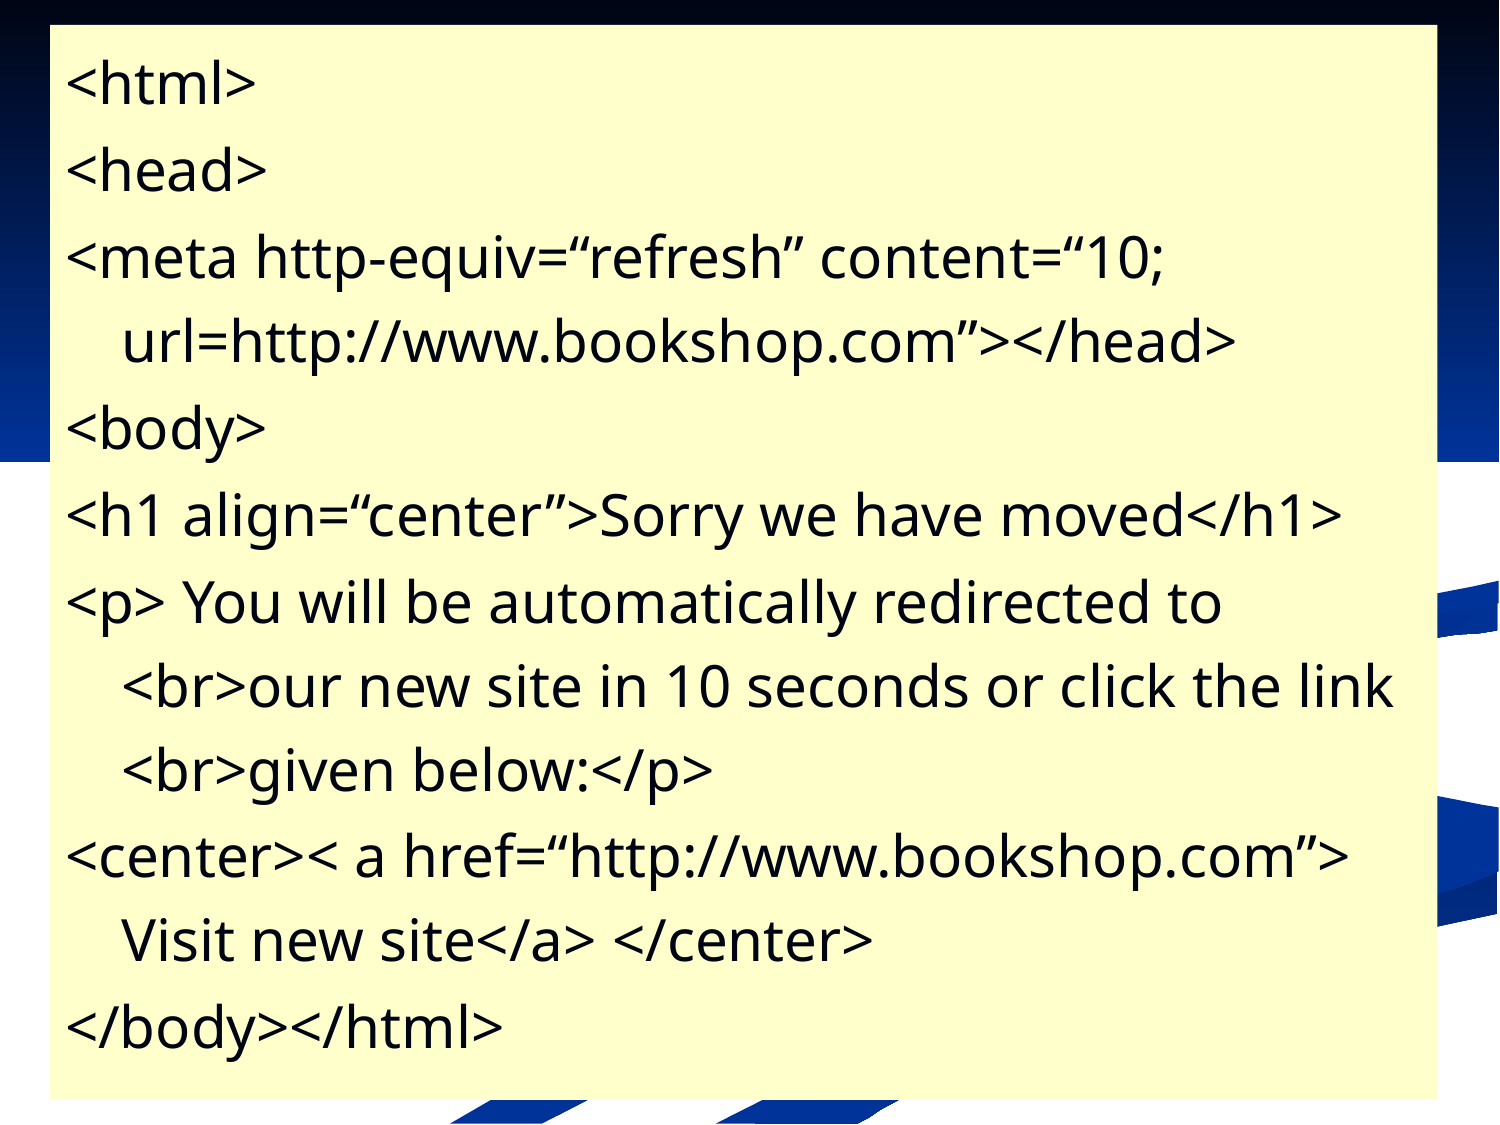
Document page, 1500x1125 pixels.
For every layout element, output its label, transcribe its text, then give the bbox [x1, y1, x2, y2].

list <html> <head> <meta http-equiv=“refresh” content=“10; url=http://www.bookshop.com”></head> <body> <h1 align=“center”>Sorry we have moved</h1> <p> You will be automatically redirected to <br>our new site in 10 seconds or click the link <br>given below:</p> <center>< a href=“http://www.bookshop.com”> Visit new site</a> </center> </body></html> [49, 24, 1438, 1101]
